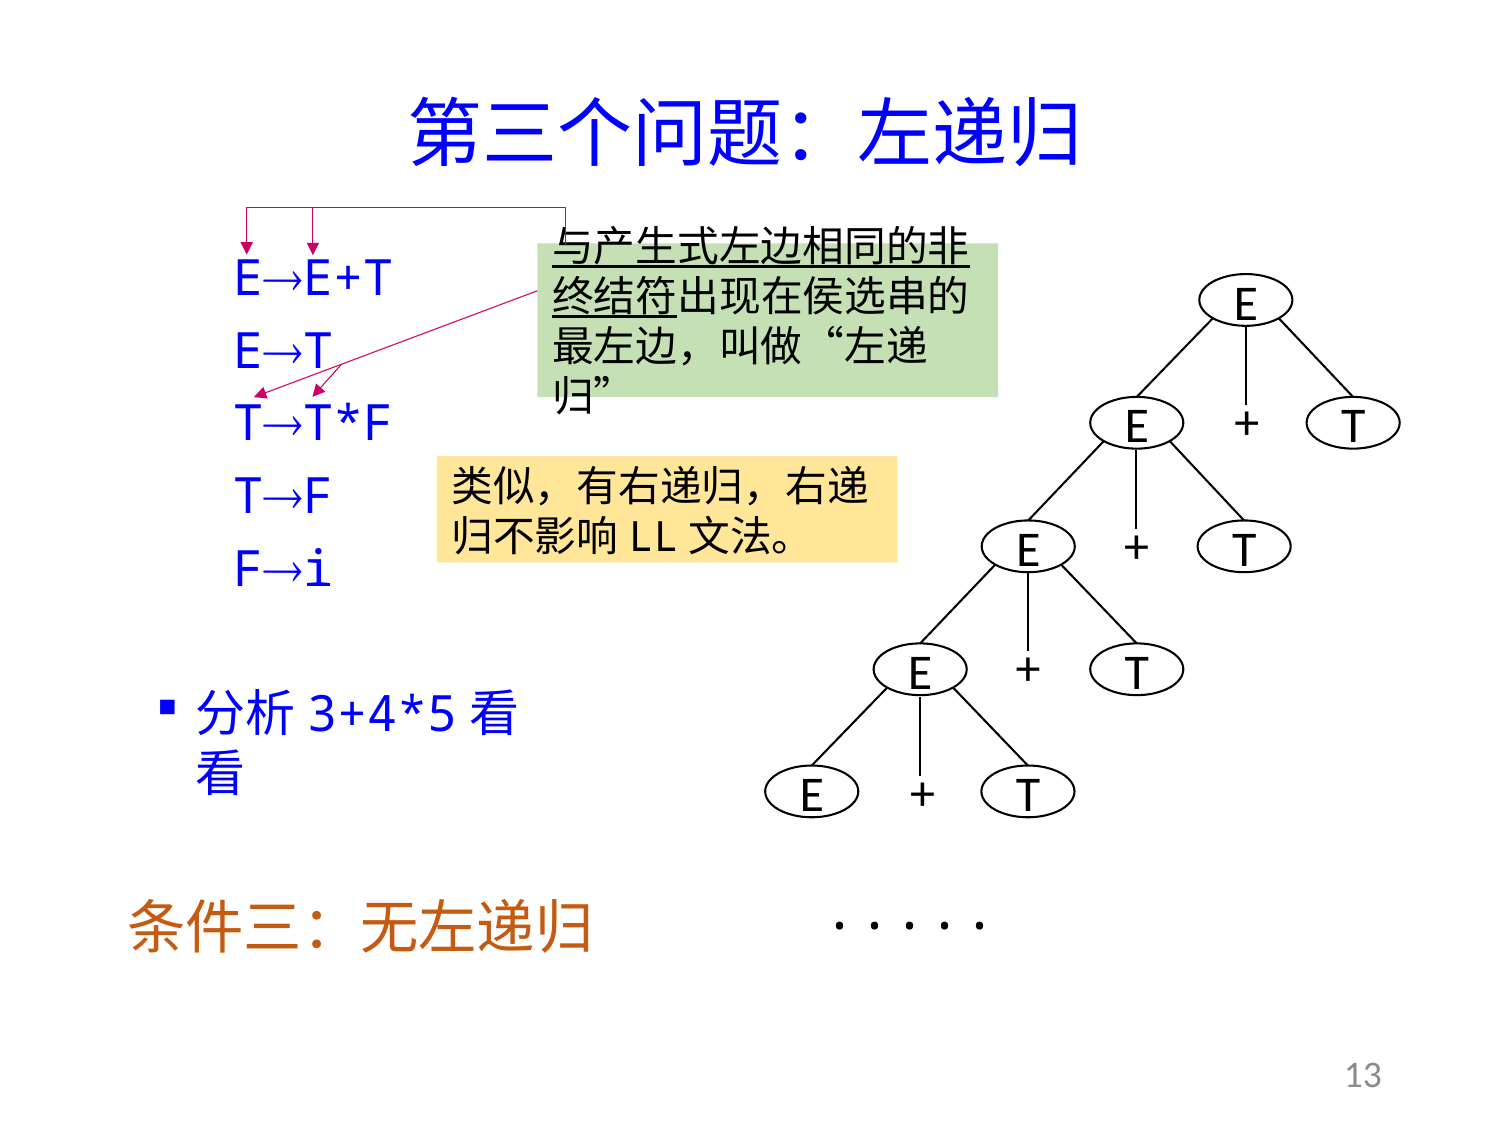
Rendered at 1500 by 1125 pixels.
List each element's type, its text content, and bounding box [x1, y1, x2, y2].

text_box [246, 207, 998, 398]
title 第三个问题：左递归 [97, 59, 1392, 213]
slide_number 13 [1059, 1042, 1397, 1103]
list EE+T ET TT*F TF Fi 分析3+4*5看看 [142, 238, 567, 768]
text_box 条件三：无左递归 [112, 882, 643, 980]
text_box 类似，有右递归，右递归不影响LL文法。 [436, 455, 743, 563]
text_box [743, 274, 1400, 959]
